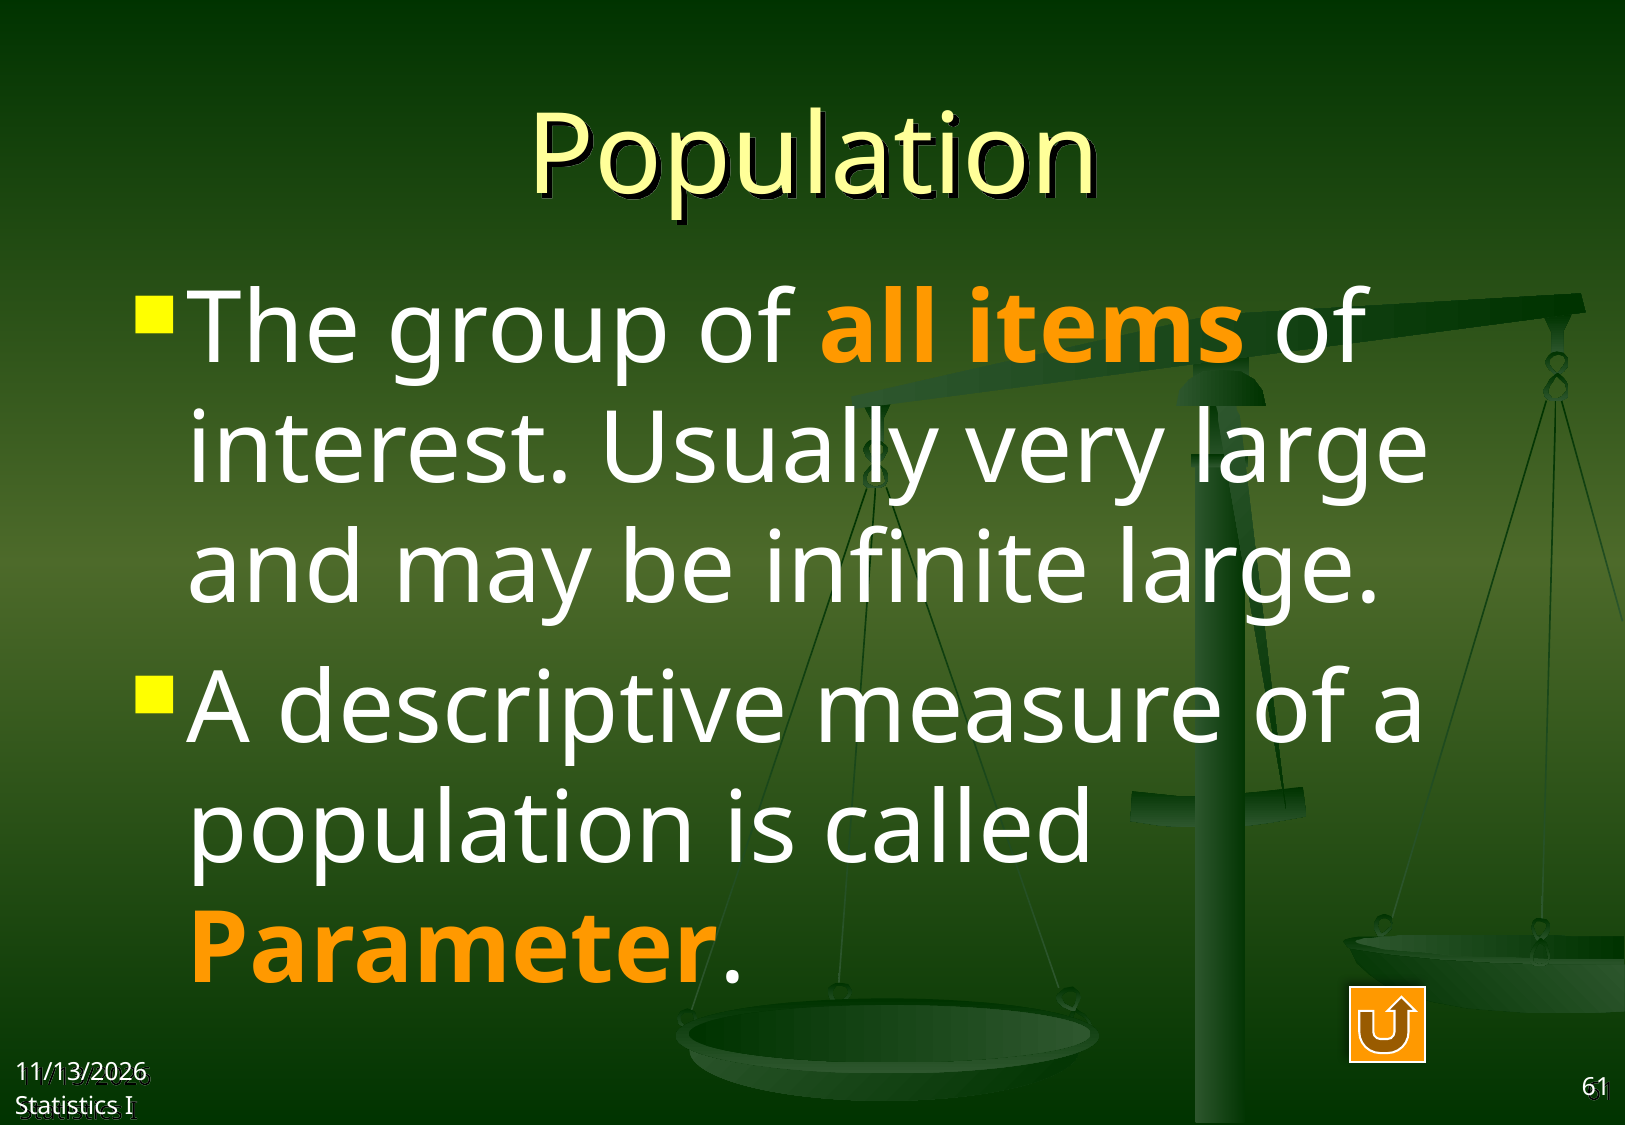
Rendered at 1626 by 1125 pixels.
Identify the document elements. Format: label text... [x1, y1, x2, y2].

slide_number 61 [1245, 1049, 1625, 1125]
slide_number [0, 1049, 380, 1125]
text_box [1349, 987, 1425, 1063]
list The group of all items of interest. Usually very large and may be infinite large. A descriptive measure of a population is called Parameter. [115, 255, 1546, 1000]
title Population [82, 54, 1546, 243]
